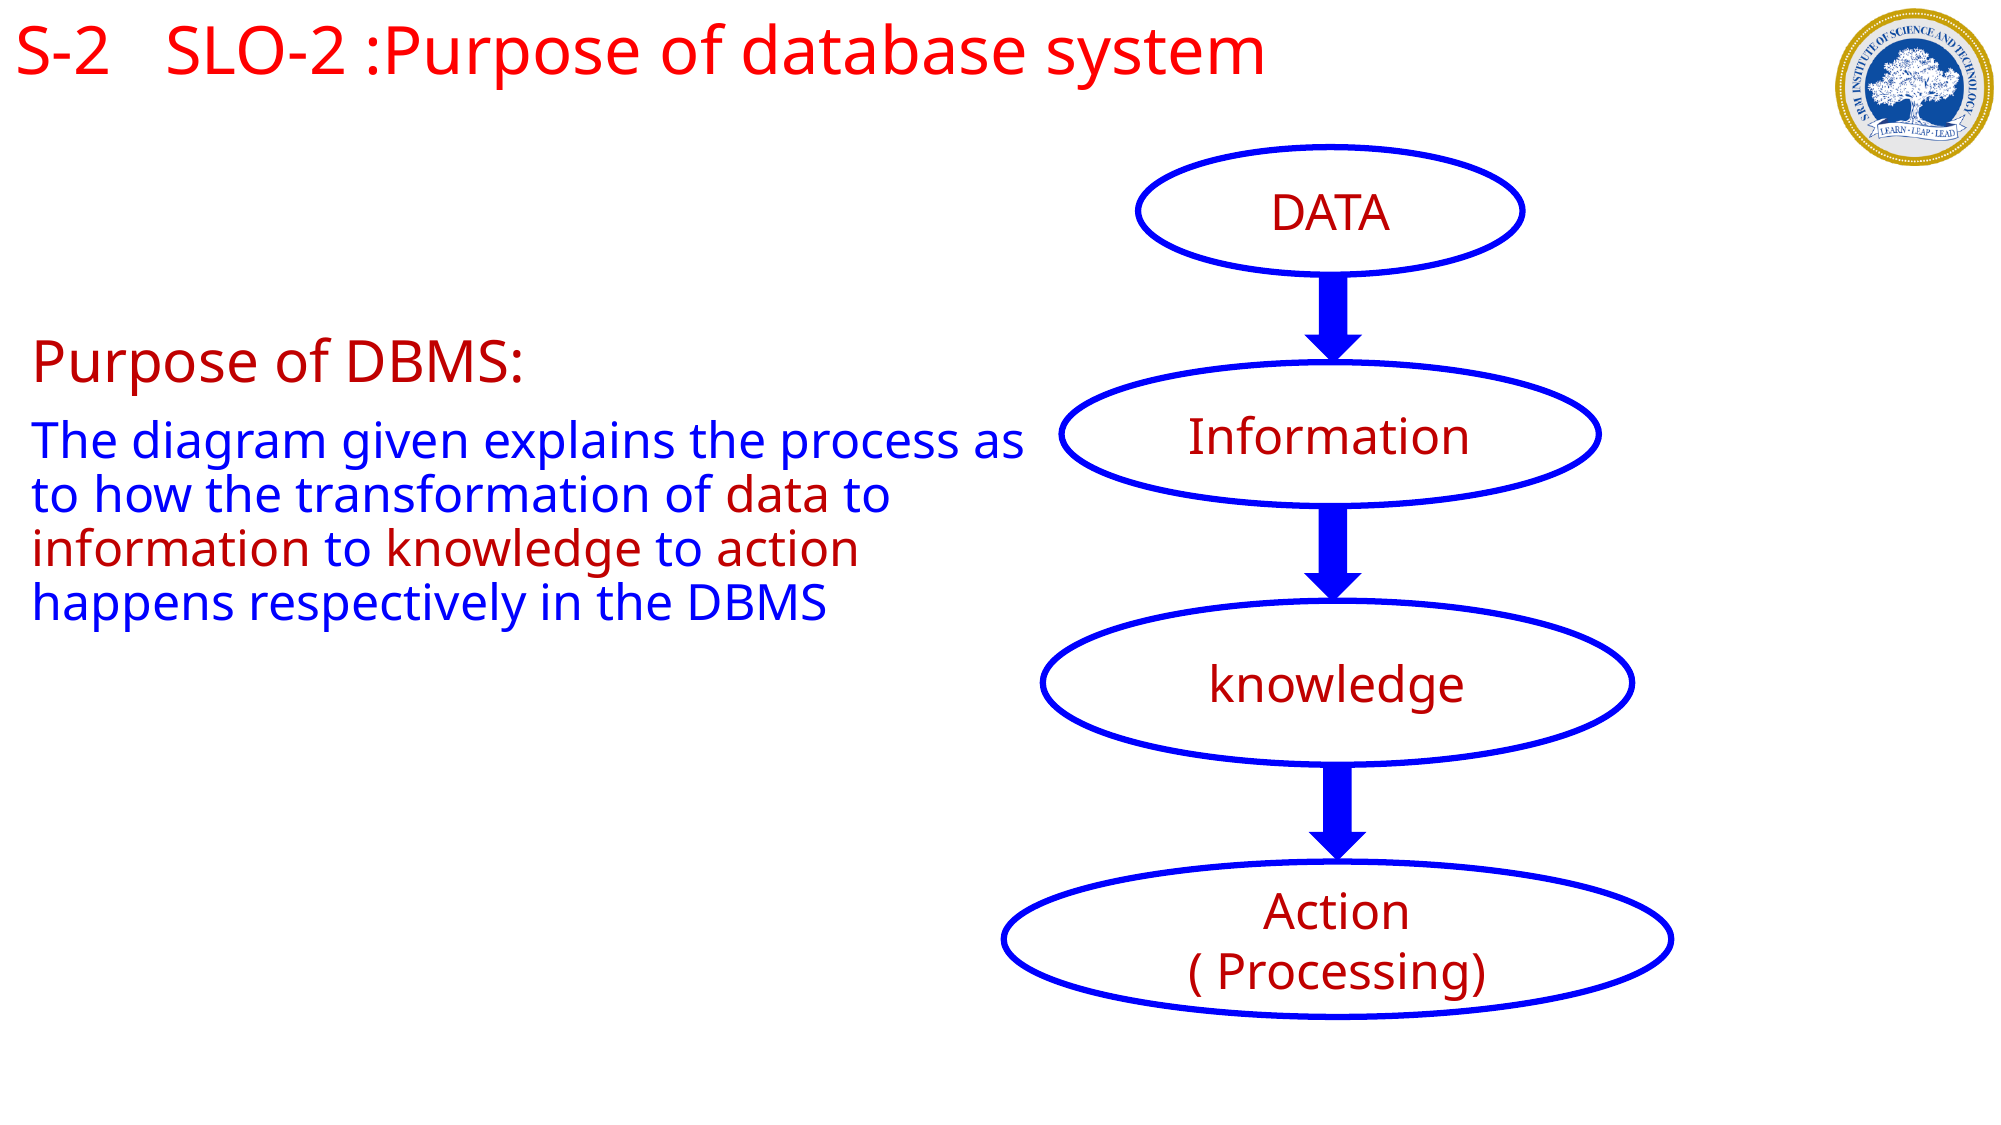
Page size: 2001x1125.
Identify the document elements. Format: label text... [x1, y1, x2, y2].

picture [1835, 8, 1994, 166]
list Purpose of DBMS: The diagram given explains the process as to how the transformation of data to information to knowledge to action happens respectively in the DBMS [16, 324, 998, 944]
text_box S-2 SLO-2 :Purpose of database system [0, 0, 1800, 175]
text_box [1003, 146, 1672, 1018]
